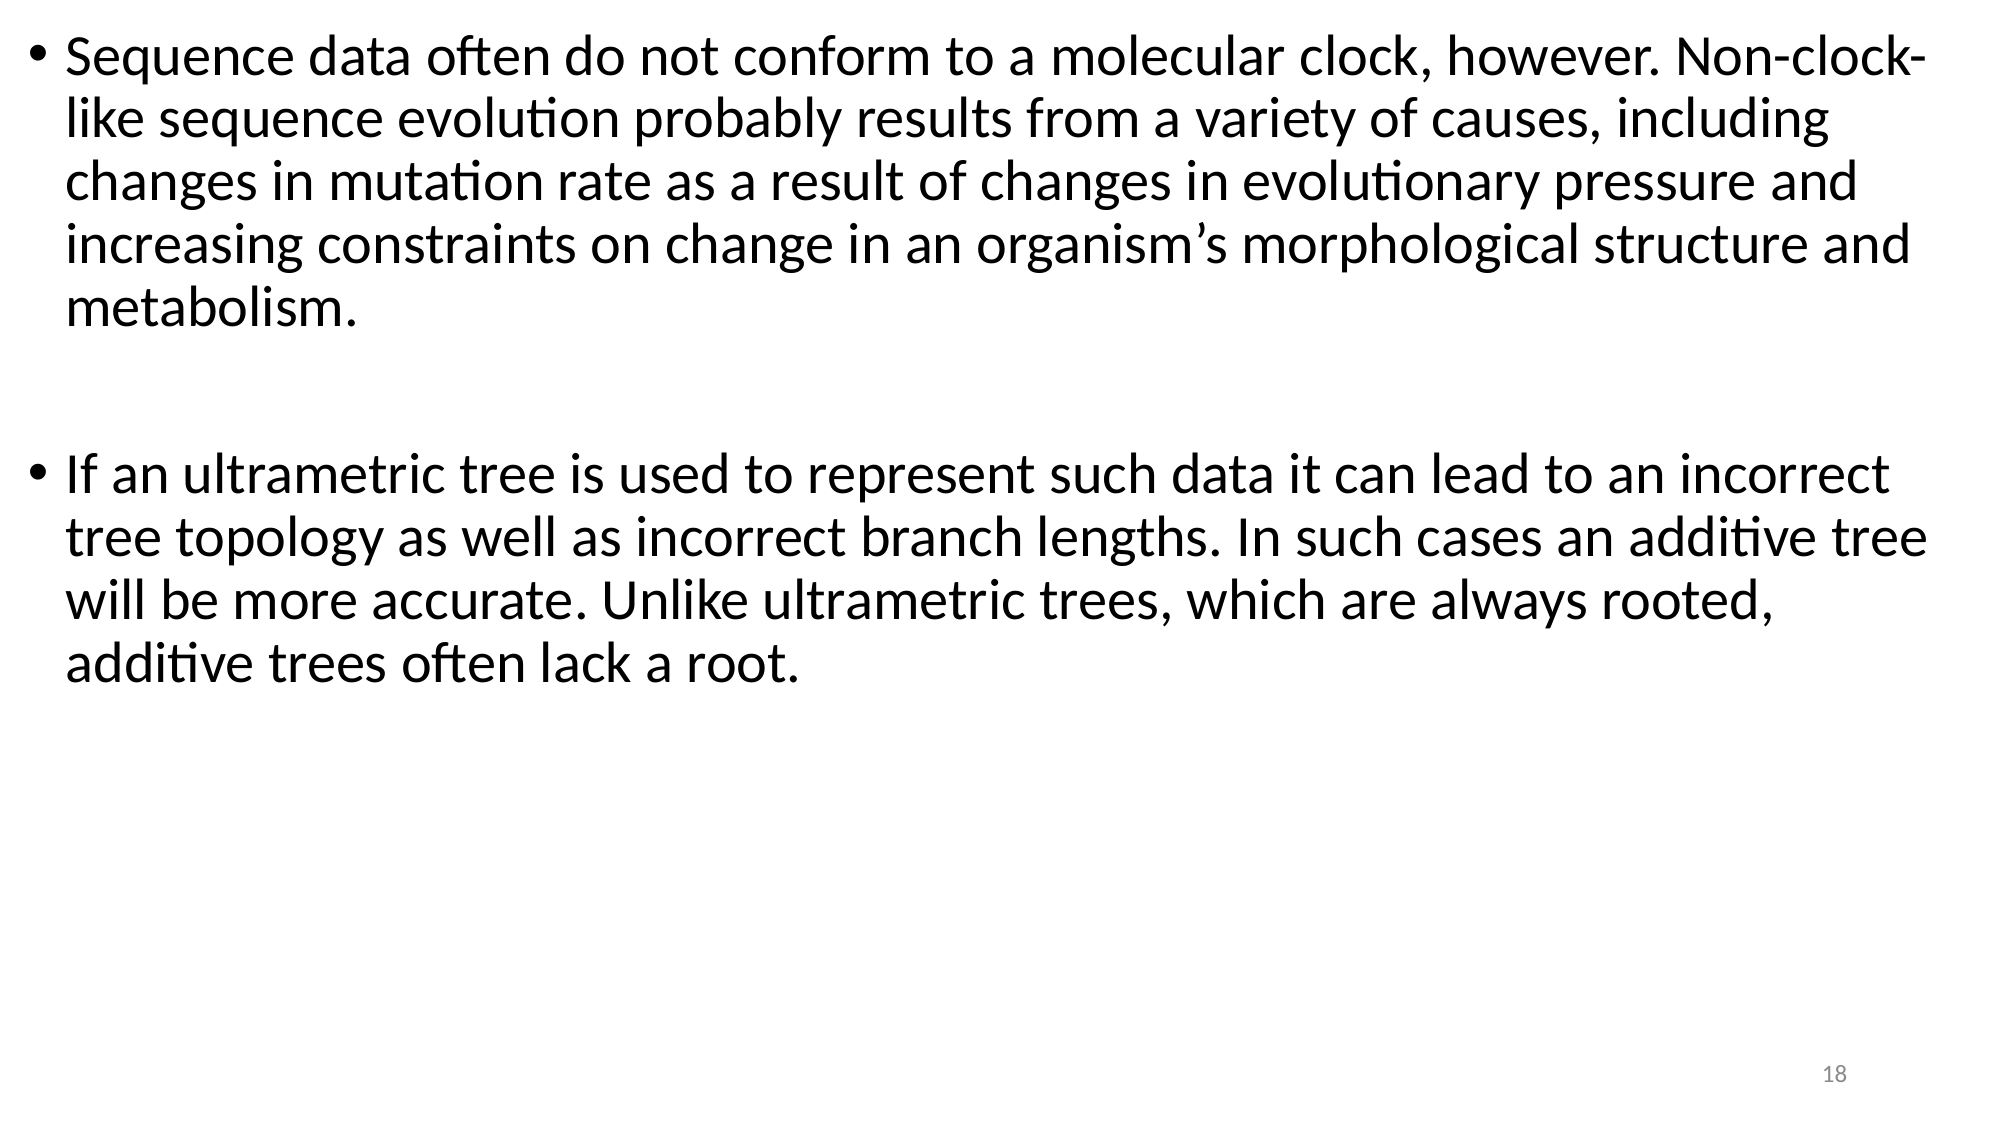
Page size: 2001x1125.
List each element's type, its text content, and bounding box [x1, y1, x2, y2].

slide_number 18 [1412, 1042, 1863, 1103]
list Sequence data often do not conform to a molecular clock, however. Non-clock-like sequence evolution probably results from a variety of causes, including changes in mutation rate as a result of changes in evolutionary pressure and increasing constraints on change in an organism’s morphological structure and metabolism. If an ultrametric tree is used to represent such data it can lead to an incorrect tree topology as well as incorrect branch lengths. In such cases an additive tree will be more accurate. Unlike ultrametric trees, which are always rooted, additive trees often lack a root. [12, 17, 1988, 1112]
